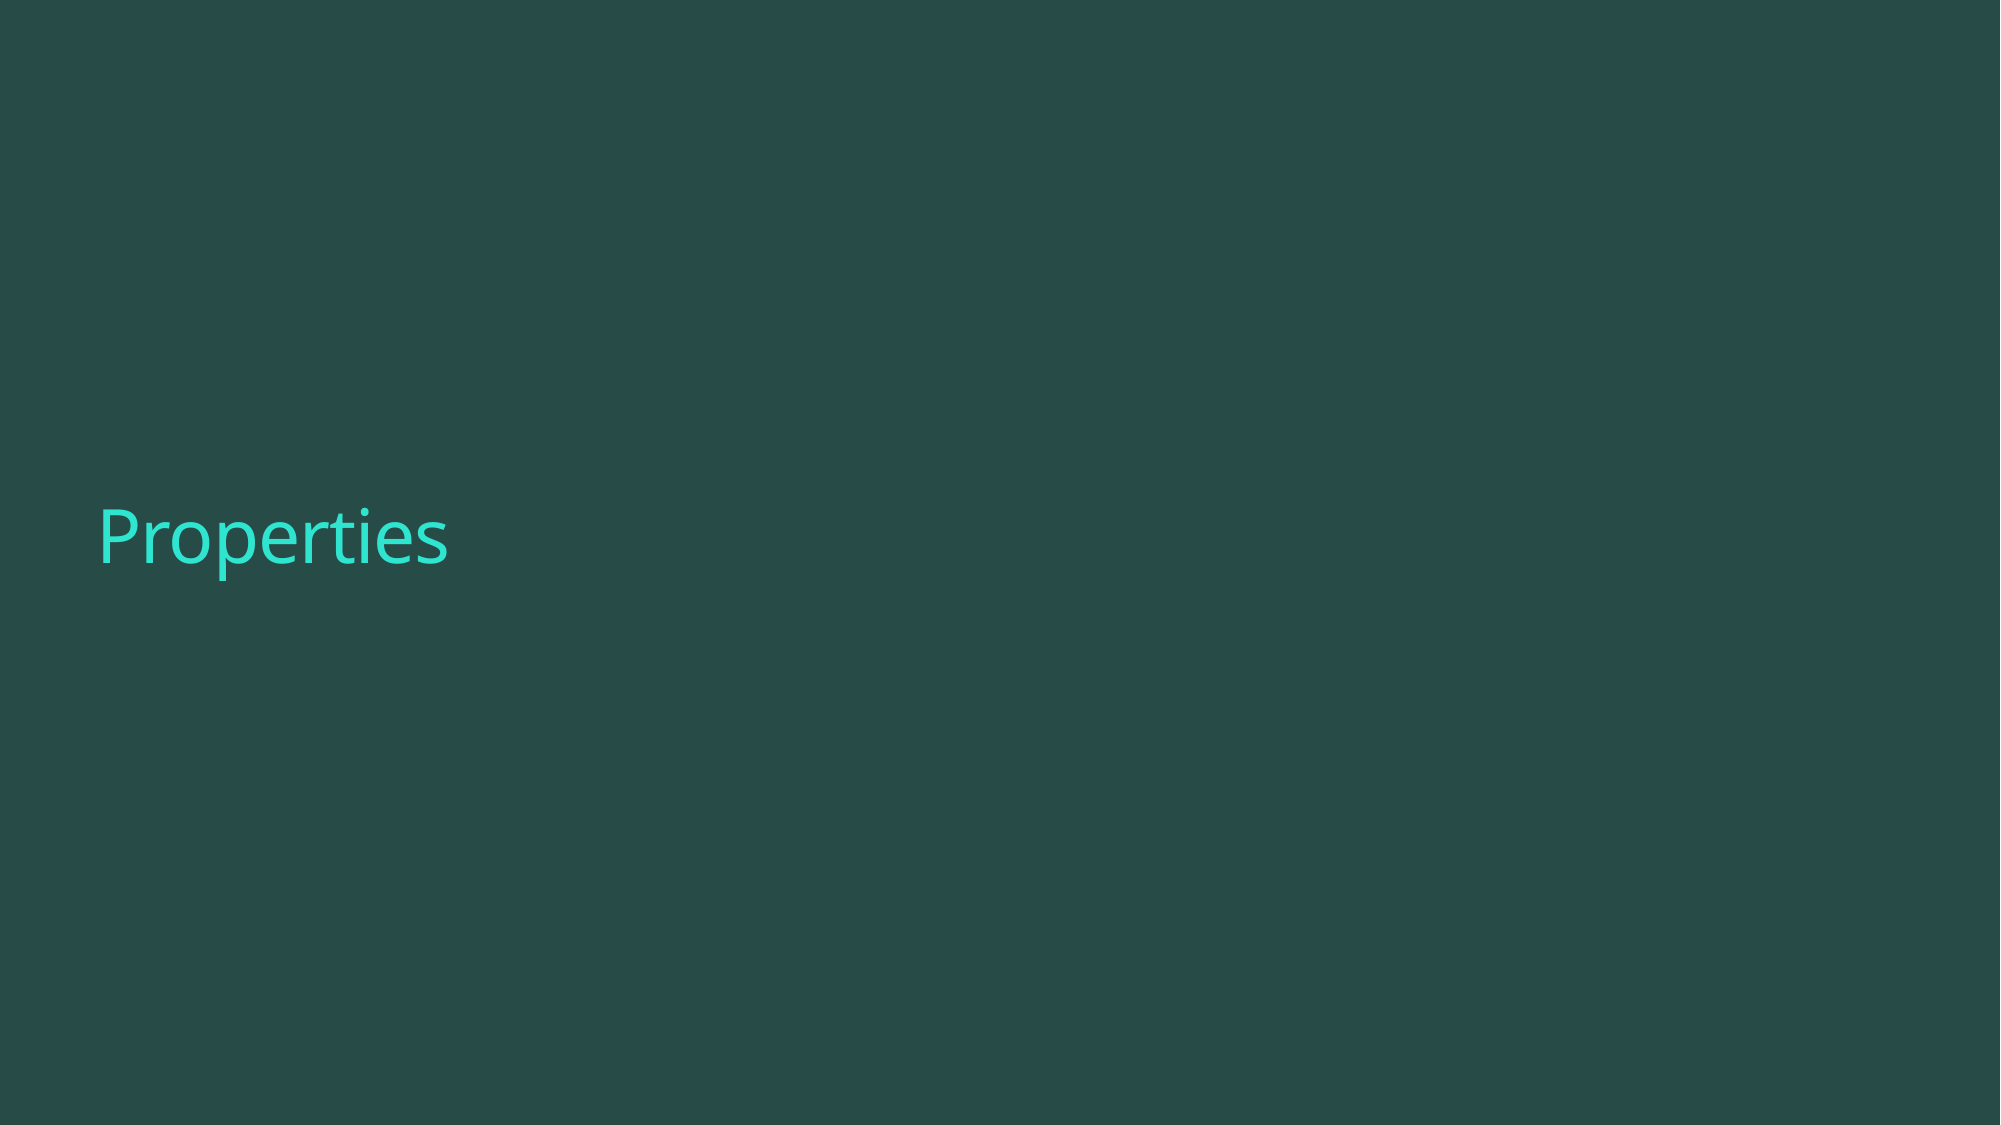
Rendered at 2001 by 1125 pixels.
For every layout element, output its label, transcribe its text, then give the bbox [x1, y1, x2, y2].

title Properties [96, 498, 1596, 580]
